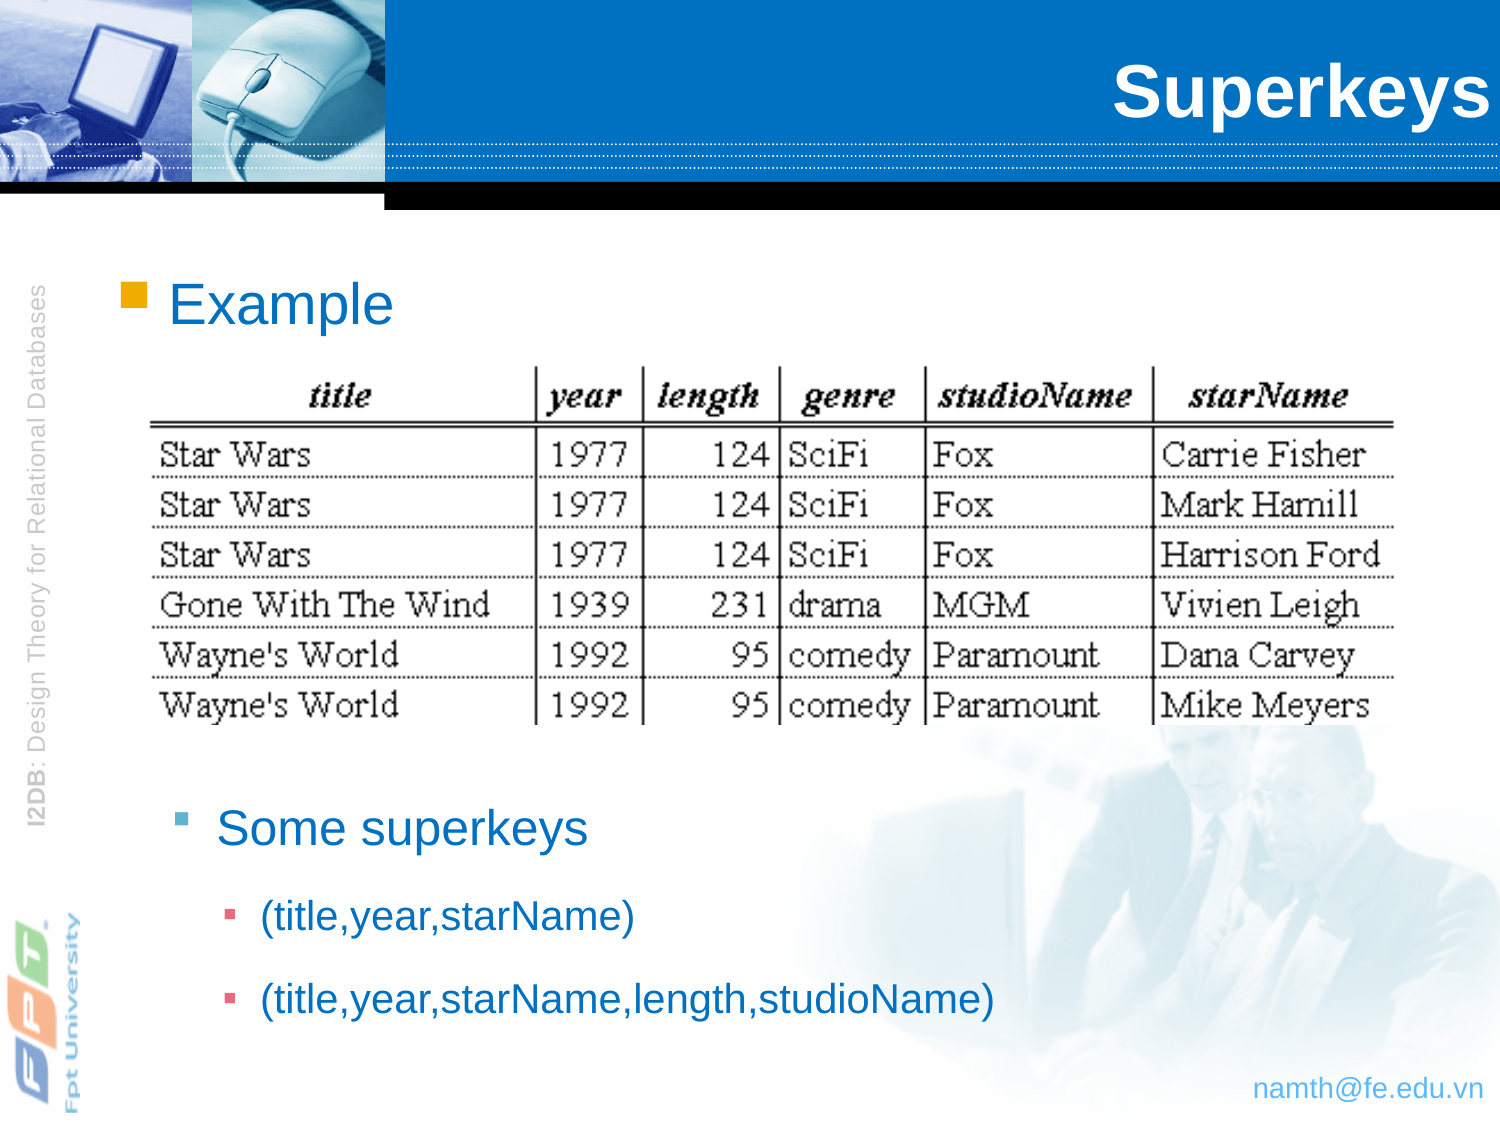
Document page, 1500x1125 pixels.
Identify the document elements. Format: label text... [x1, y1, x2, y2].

picture [0, 194, 1500, 1125]
text_box [8, 913, 80, 1112]
title Superkeys [387, 0, 1500, 175]
picture [0, 0, 385, 181]
list Example Some superkeys (title,year,starName) (title,year,starName,length,studioName) [87, 216, 1475, 1050]
